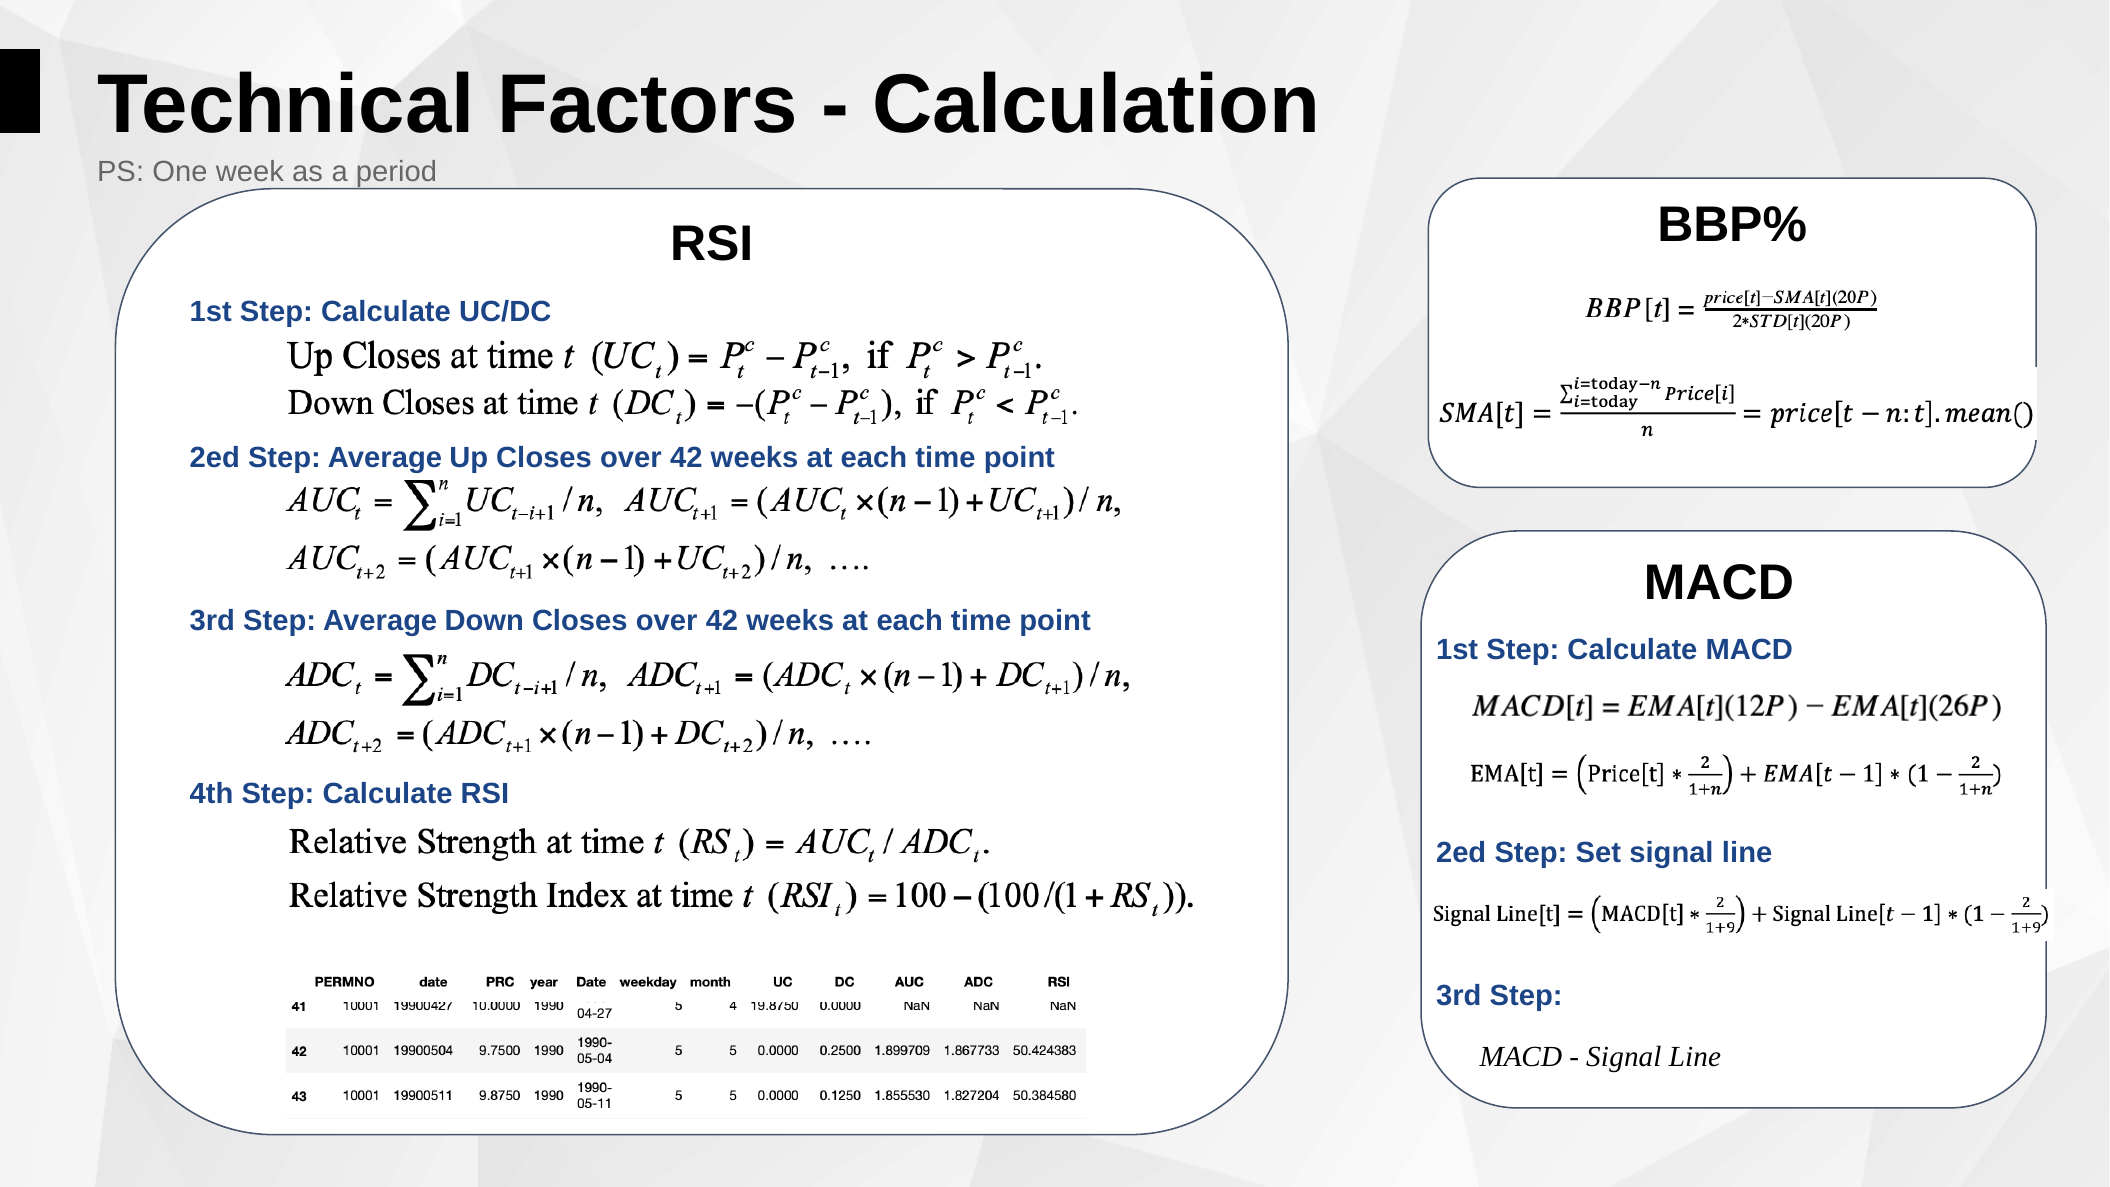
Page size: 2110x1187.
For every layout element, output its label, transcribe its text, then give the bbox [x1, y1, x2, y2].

text_box MACD [1519, 534, 1919, 615]
text_box [115, 188, 1289, 1135]
text_box MACD - Signal Line [1464, 1022, 1810, 1061]
text_box 2ed Step: Set signal line [1420, 818, 1821, 858]
picture [0, 0, 2110, 1187]
text_box BBP% [1532, 175, 1933, 259]
text_box 3rd Step: [1420, 961, 1583, 1001]
text_box 1st Step: Calculate MACD [1420, 615, 1919, 654]
text_box RSI [511, 195, 912, 294]
text_box [1421, 530, 2047, 1108]
text_box 3rd Step: Average Down Closes over 42 weeks at each time point [174, 586, 1177, 625]
text_box [0, 49, 39, 133]
text_box Technical Factors - Calculation [82, 34, 1503, 137]
text_box 2ed Step: Average Up Closes over 42 weeks at each time point [174, 422, 1120, 462]
text_box PS: One week as a period [82, 137, 721, 171]
text_box 1st Step: Calculate UC/DC [174, 277, 673, 317]
text_box [1428, 178, 2037, 488]
text_box 4th Step: Calculate RSI [174, 759, 673, 798]
